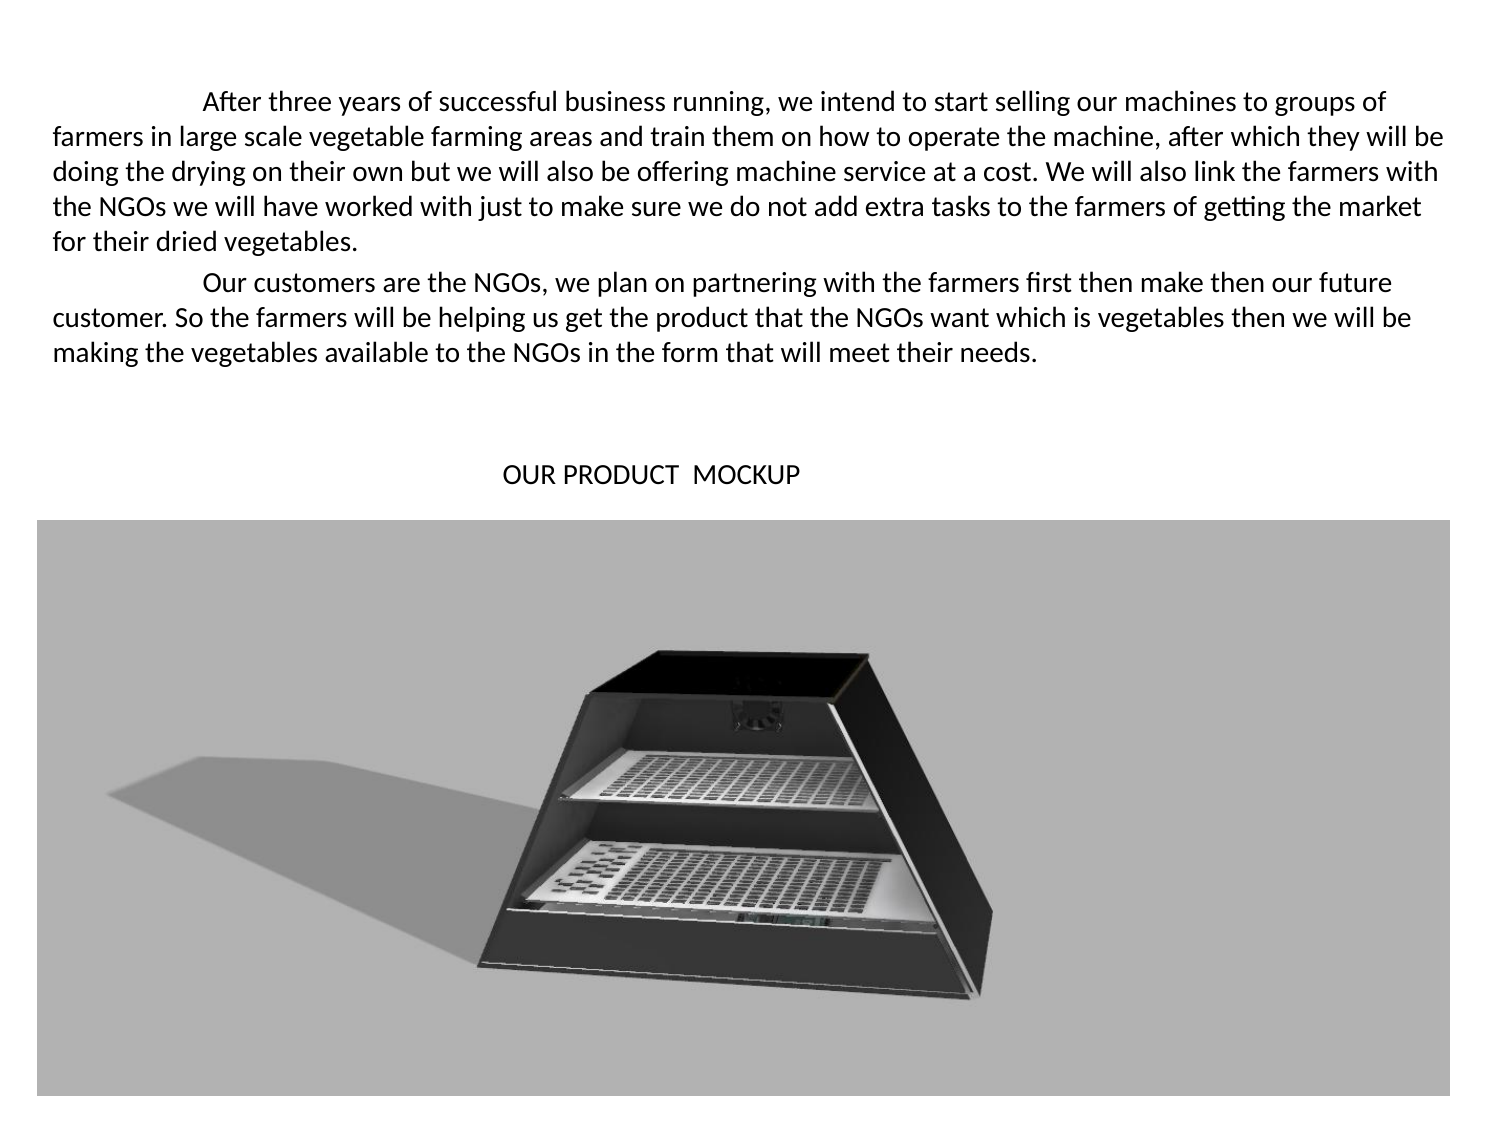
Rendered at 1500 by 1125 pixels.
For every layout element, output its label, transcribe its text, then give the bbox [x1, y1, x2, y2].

picture [37, 520, 1450, 1096]
list After three years of successful business running, we intend to start selling our machines to groups of farmers in large scale vegetable farming areas and train them on how to operate the machine, after which they will be doing the drying on their own but we will also be offering machine service at a cost. We will also link the farmers with the NGOs we will have worked with just to make sure we do not add extra tasks to the farmers of getting the market for their dried vegetables. Our customers are the NGOs, we plan on partnering with the farmers first then make then our future customer. So the farmers will be helping us get the product that the NGOs want which is vegetables then we will be making the vegetables available to the NGOs in the form that will meet their needs. OUR PRODUCT MOCKUP [37, 74, 1463, 1125]
